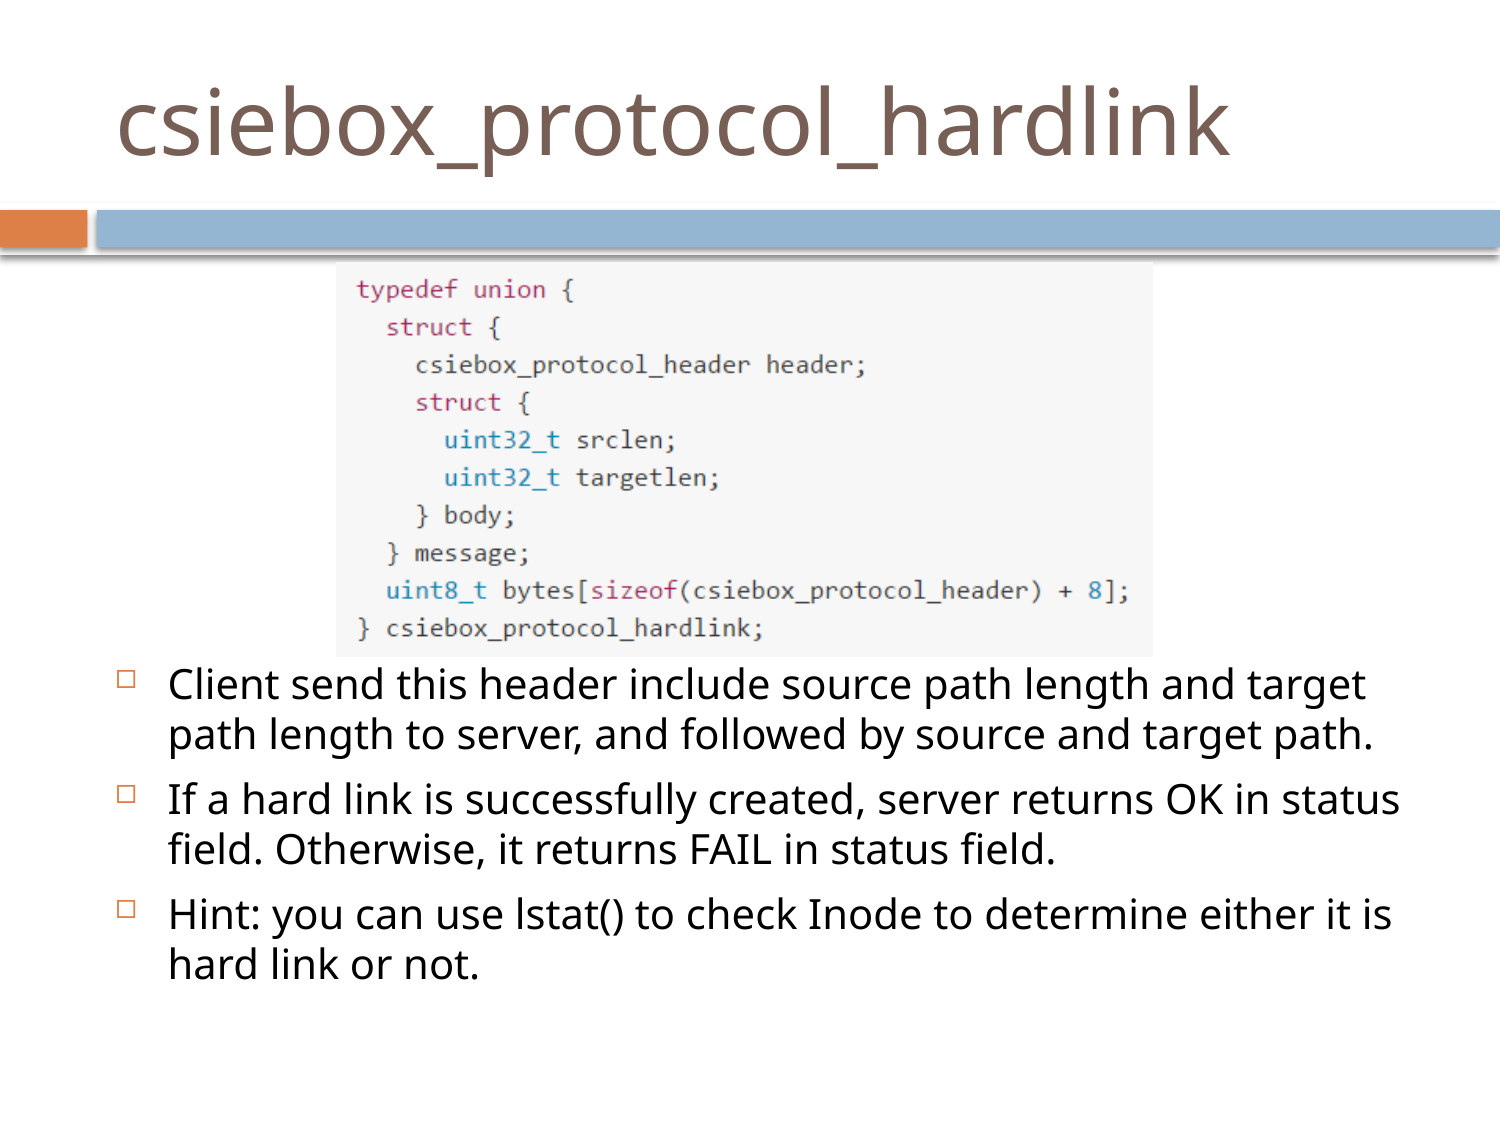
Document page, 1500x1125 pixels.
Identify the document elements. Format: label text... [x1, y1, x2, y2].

list Client send this header include source path length and target path length to server, and followed by source and target path. If a hard link is successfully created, server returns OK in status field. Otherwise, it returns FAIL in status field. Hint: you can use lstat() to check Inode to determine either it is hard link or not. [100, 262, 1438, 1000]
picture [336, 262, 1153, 657]
title csiebox_protocol_hardlink [100, 37, 1438, 200]
